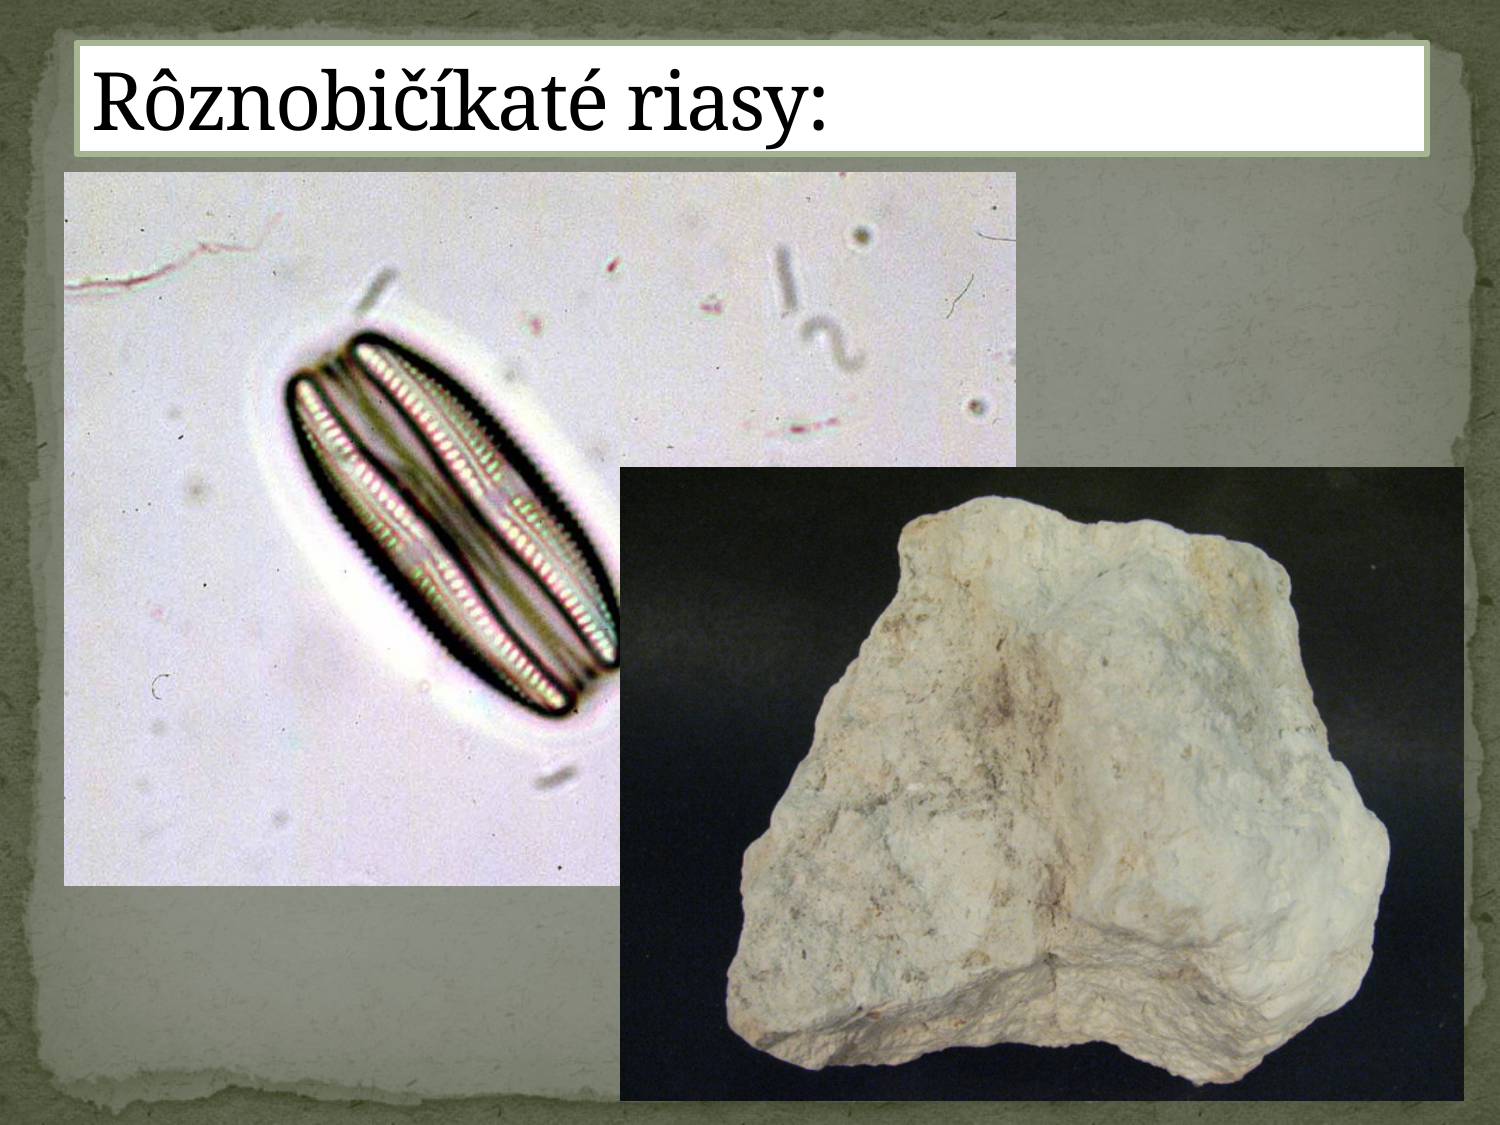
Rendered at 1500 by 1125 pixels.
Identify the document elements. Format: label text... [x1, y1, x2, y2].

picture [64, 172, 1464, 1101]
title Rôznobičíkaté riasy: [74, 40, 1430, 157]
